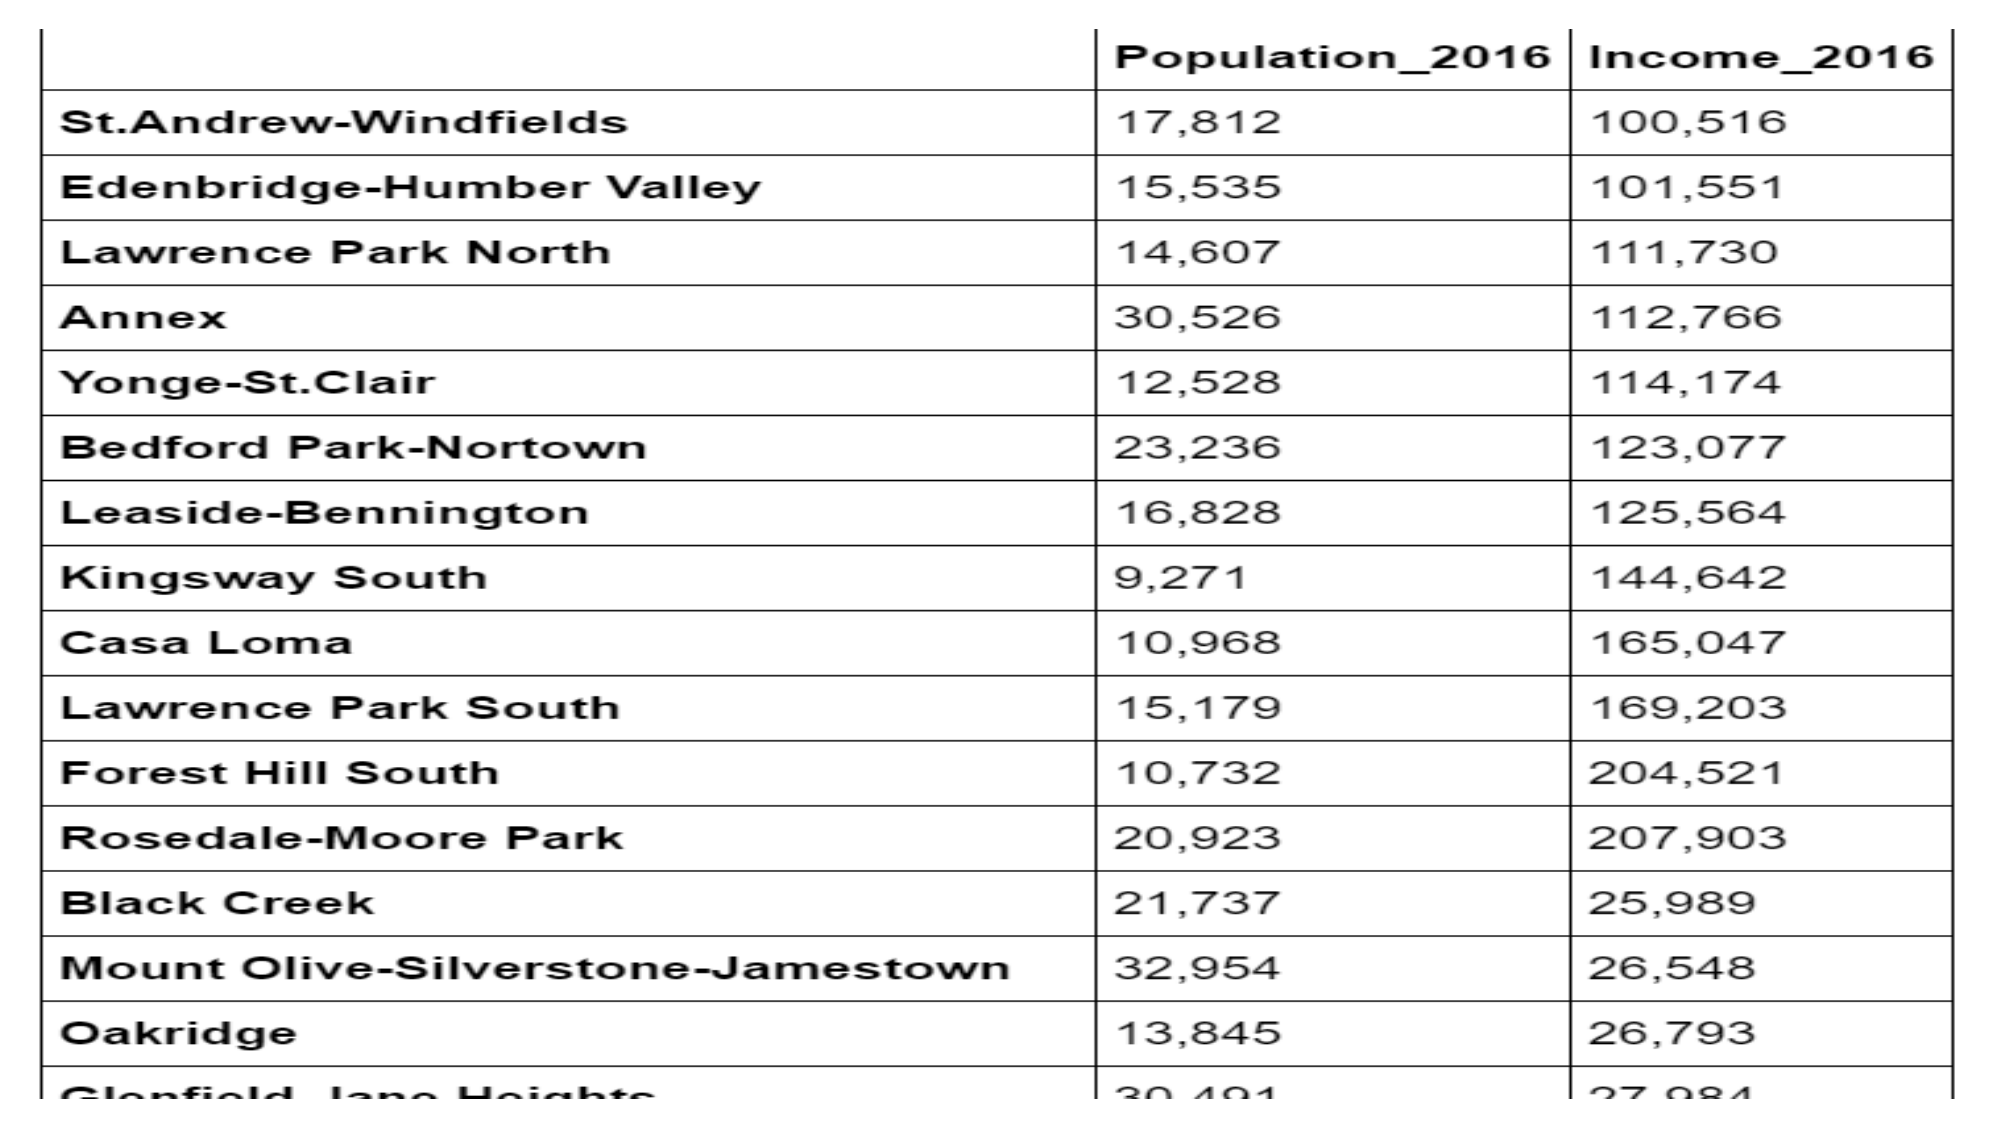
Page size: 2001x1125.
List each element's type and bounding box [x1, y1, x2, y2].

list [33, 29, 2000, 1099]
